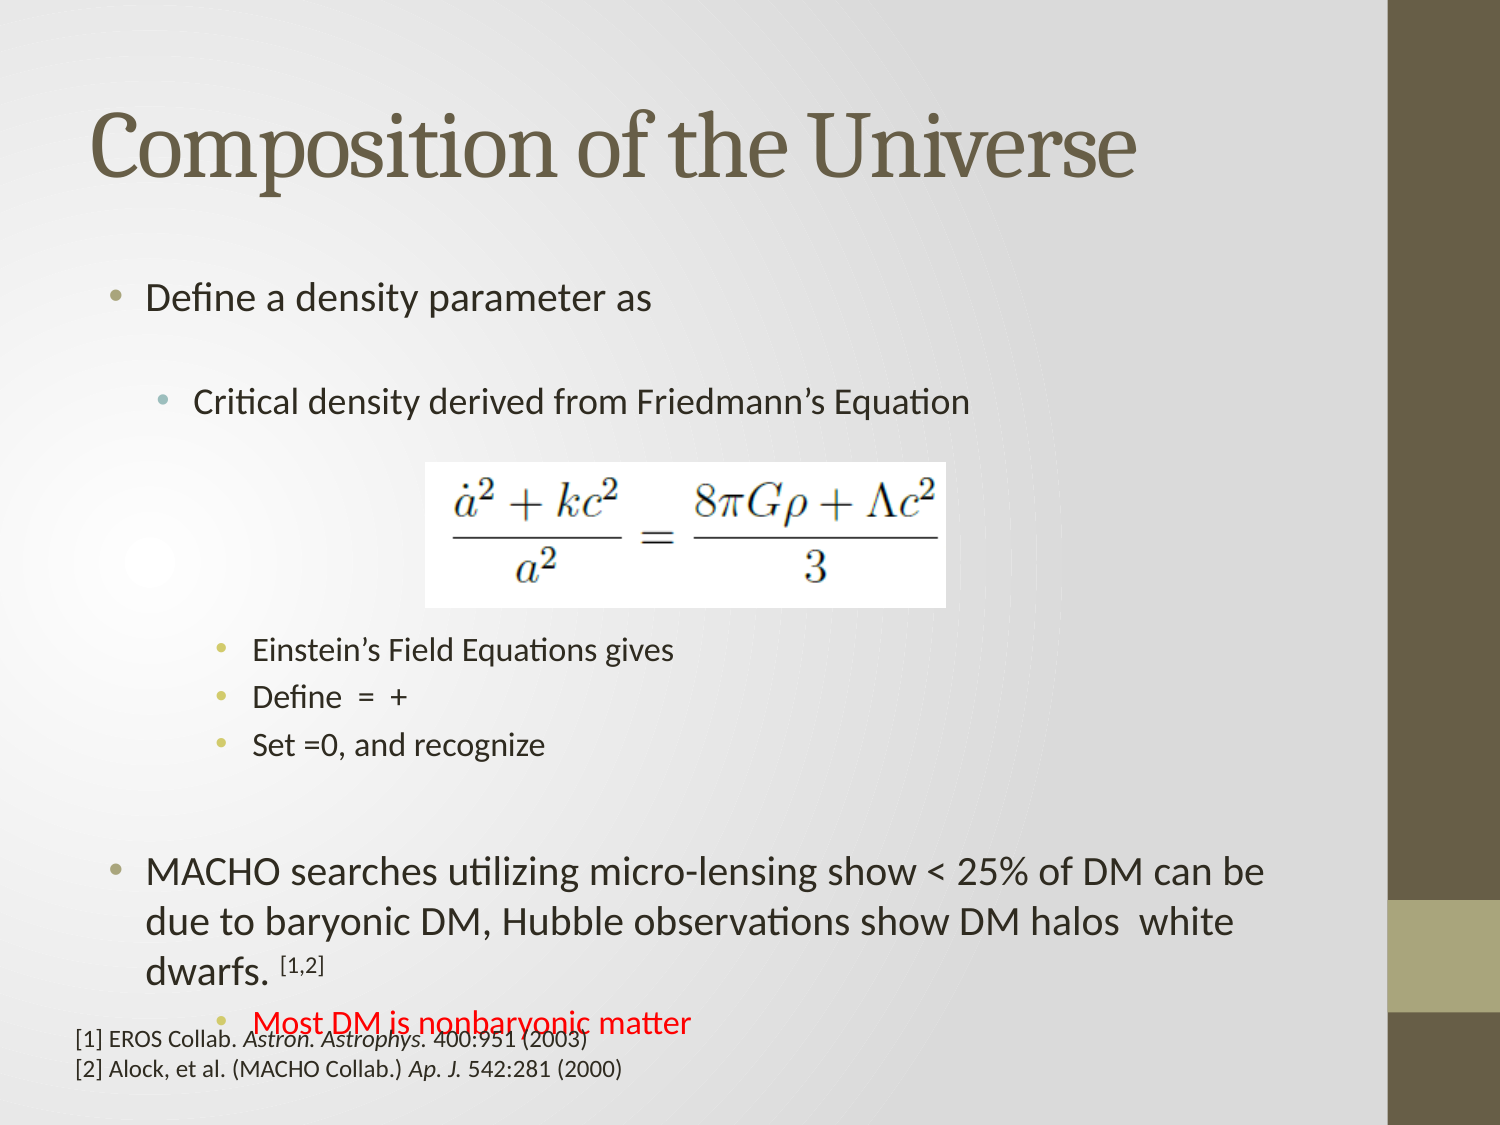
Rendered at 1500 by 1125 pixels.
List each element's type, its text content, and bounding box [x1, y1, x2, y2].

picture [424, 461, 946, 609]
title Composition of the Universe [75, 45, 1325, 233]
text_box [1] EROS Collab. Astron. Astrophys. 400:951 (2003) [2] Alock, et al. (MACHO Collab.) Ap. J. 542:281 (2000) [60, 1015, 1311, 1091]
